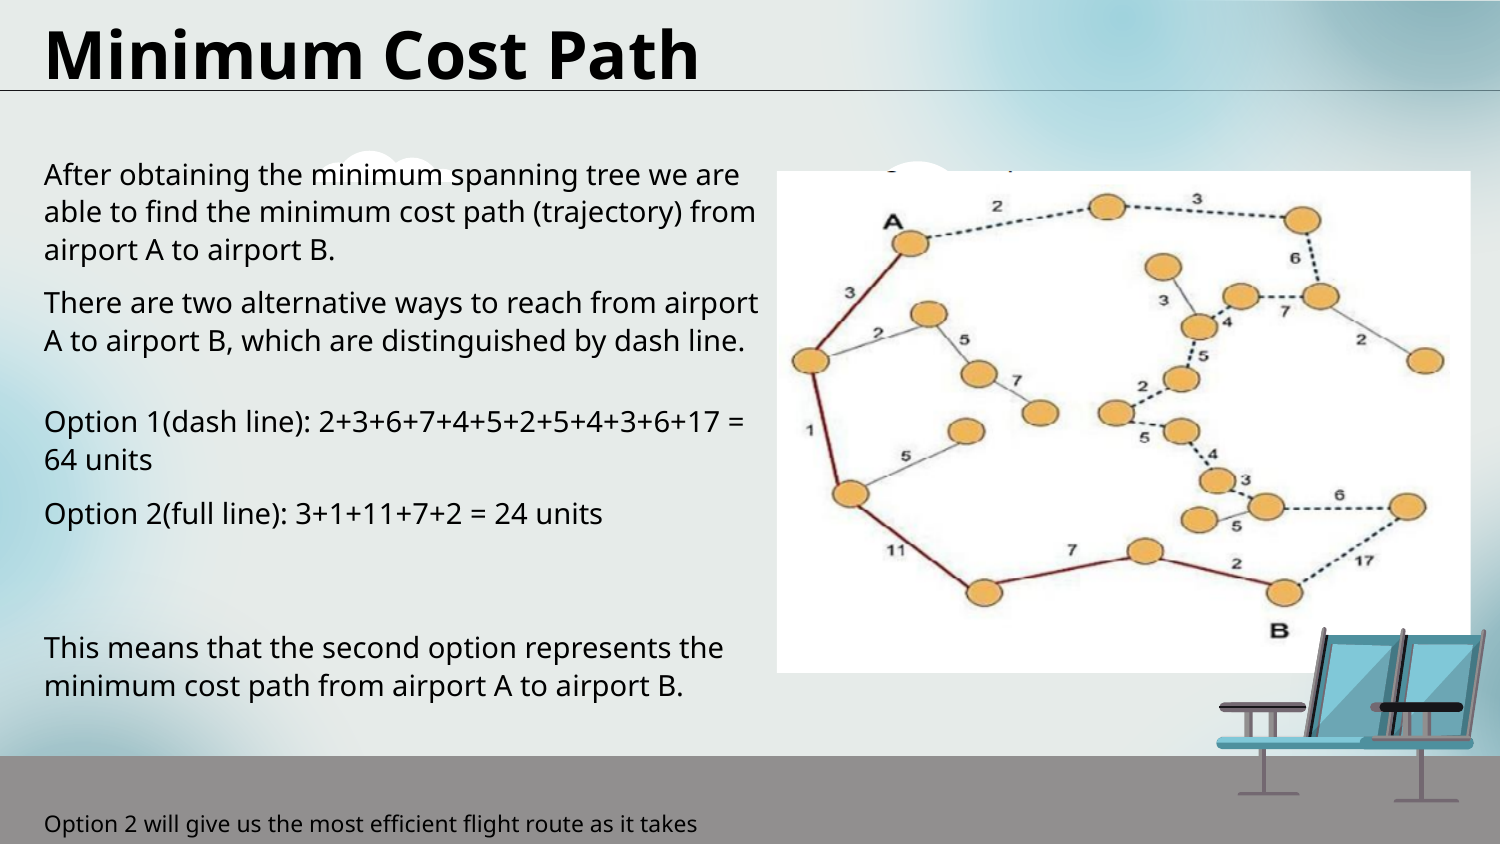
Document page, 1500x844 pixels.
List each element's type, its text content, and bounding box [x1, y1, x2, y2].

text_box After obtaining the minimum spanning tree we are able to find the minimum cost path (trajectory) from airport A to airport B. There are two alternative ways to reach from airport A to airport B, which are distinguished by dash line. Option 1(dash line): 2+3+6+7+4+5+2+5+4+3+6+17 = 64 units Option 2(full line): 3+1+11+7+2 = 24 units This means that the second option represents the minimum cost path from airport A to airport B. Option 2 will give us the most efficient flight route as it takes lesser time and uses lesser amount of fuel to reach the same destination. [29, 94, 777, 844]
picture [776, 171, 1471, 673]
text_box Minimum Cost Path [29, 0, 1228, 101]
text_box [1216, 626, 1487, 806]
